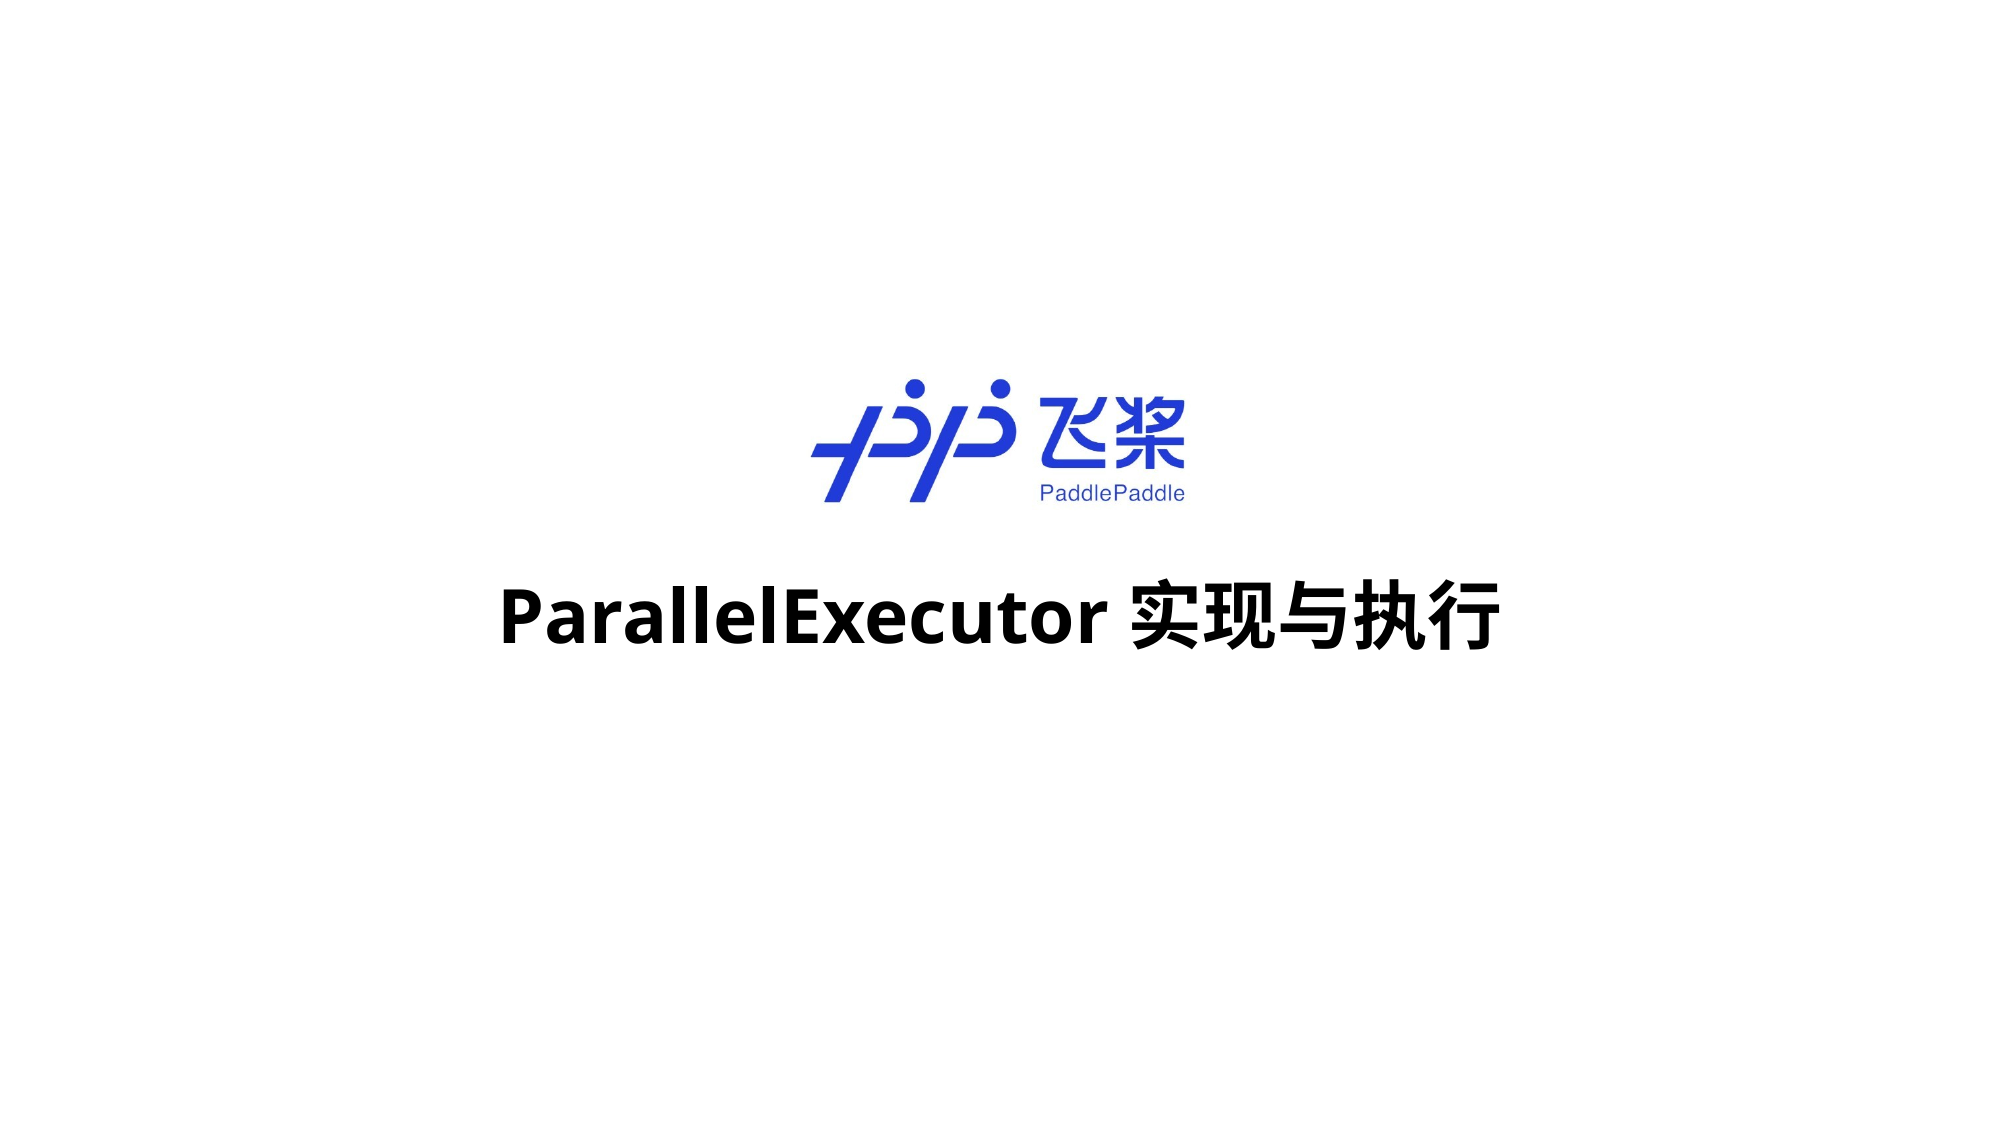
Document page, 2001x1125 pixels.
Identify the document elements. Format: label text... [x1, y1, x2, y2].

text_box ParallelExecutor实现与执行 [460, 561, 1540, 667]
picture [789, 350, 1211, 535]
